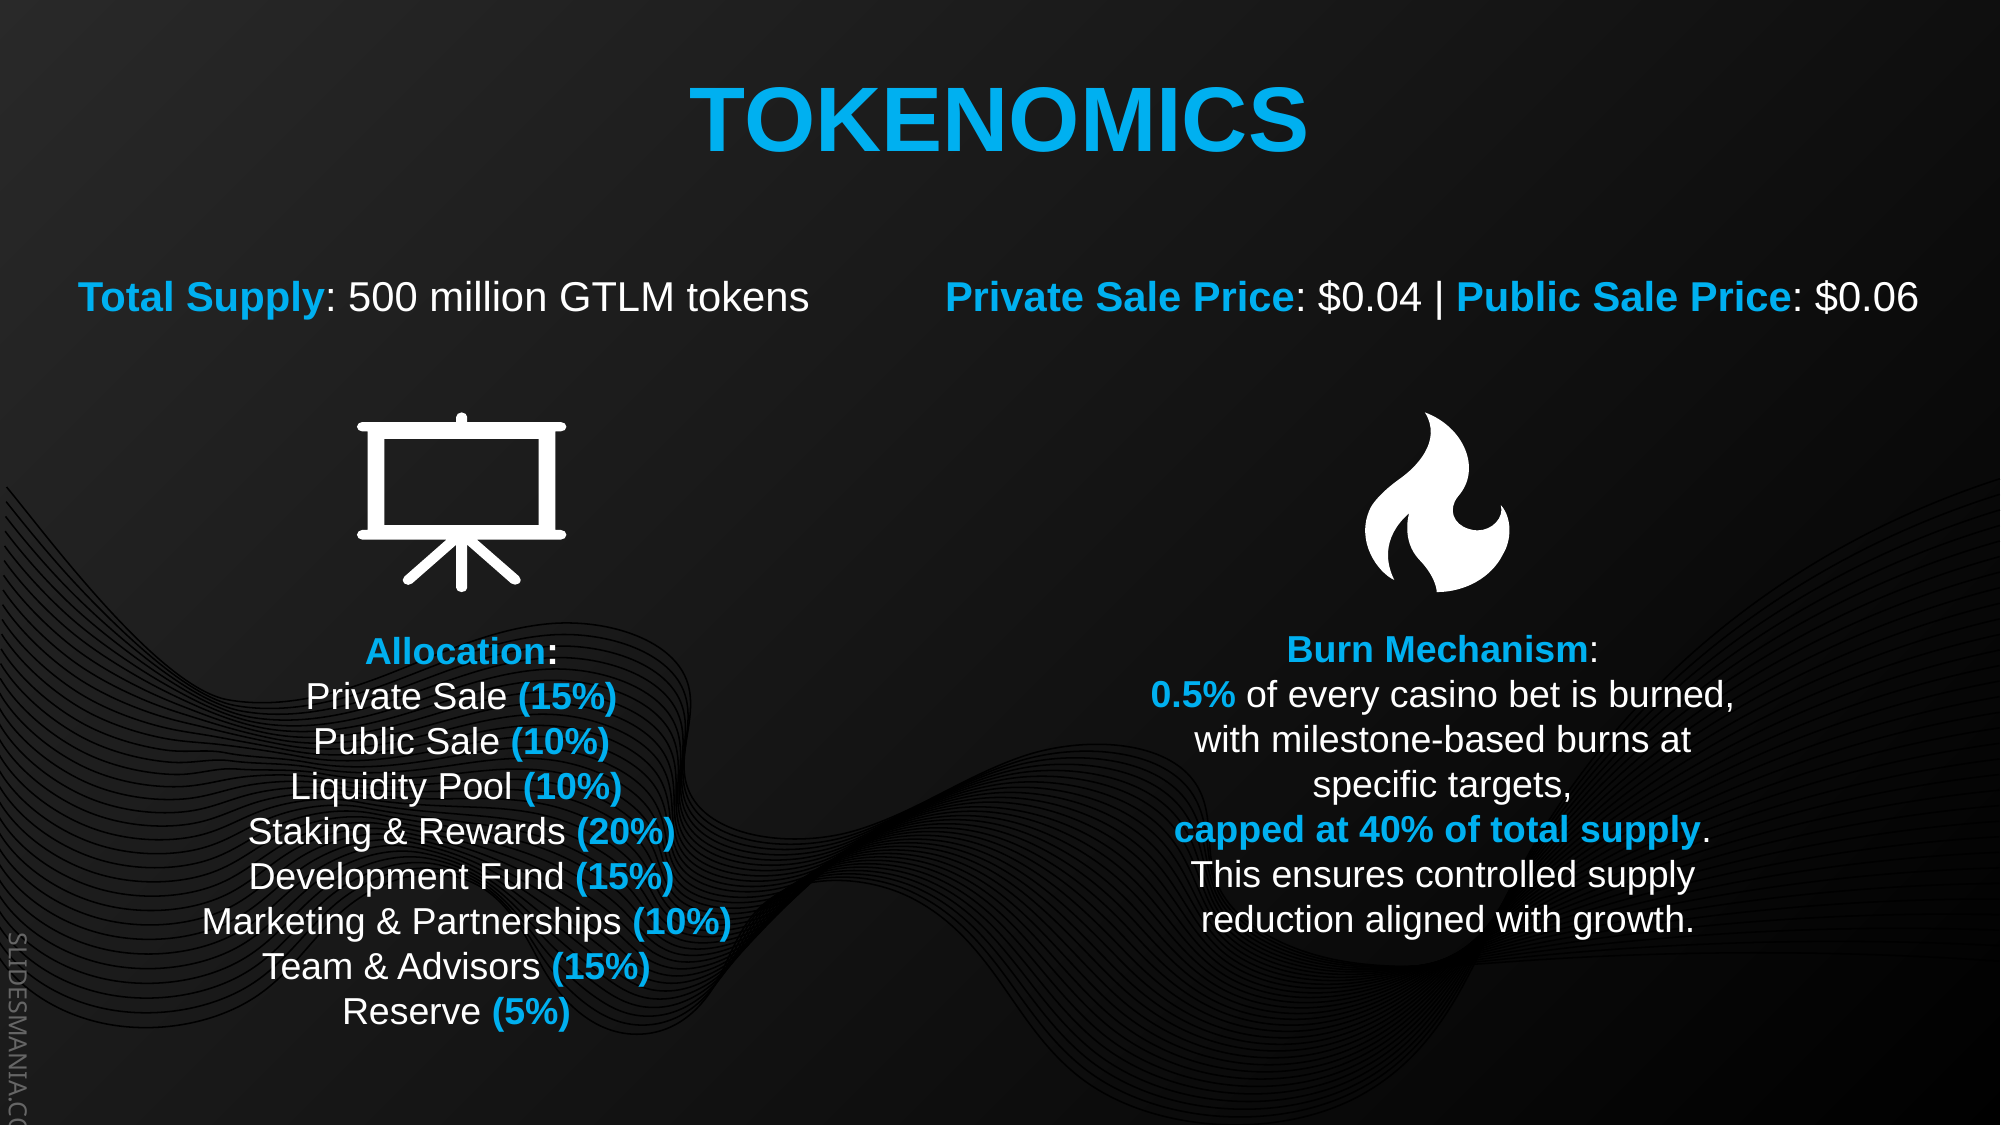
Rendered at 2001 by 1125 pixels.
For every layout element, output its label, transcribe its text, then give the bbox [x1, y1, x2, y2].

text_box TOKENOMICS [650, 52, 1350, 178]
text_box [356, 412, 567, 593]
text_box Allocation: Private Sale (15%) Public Sale (10%) Liquidity Pool (10%) Staking & Rewards (20%) Development Fund (15%) Marketing & Partnerships (10%) Team & Advisors (15%) Reserve (5%) [128, 619, 795, 1040]
text_box [1365, 412, 1510, 593]
text_box Total Supply: 500 million GTLM tokens [63, 262, 930, 328]
text_box Burn Mechanism: 0.5% of every casino bet is burned, with milestone-based burns at specific targets, capped at 40% of total supply. This ensures controlled supply reduction aligned with growth. [1024, 617, 1872, 948]
text_box Private Sale Price: $0.04 | Public Sale Price: $0.06 [930, 262, 1937, 328]
